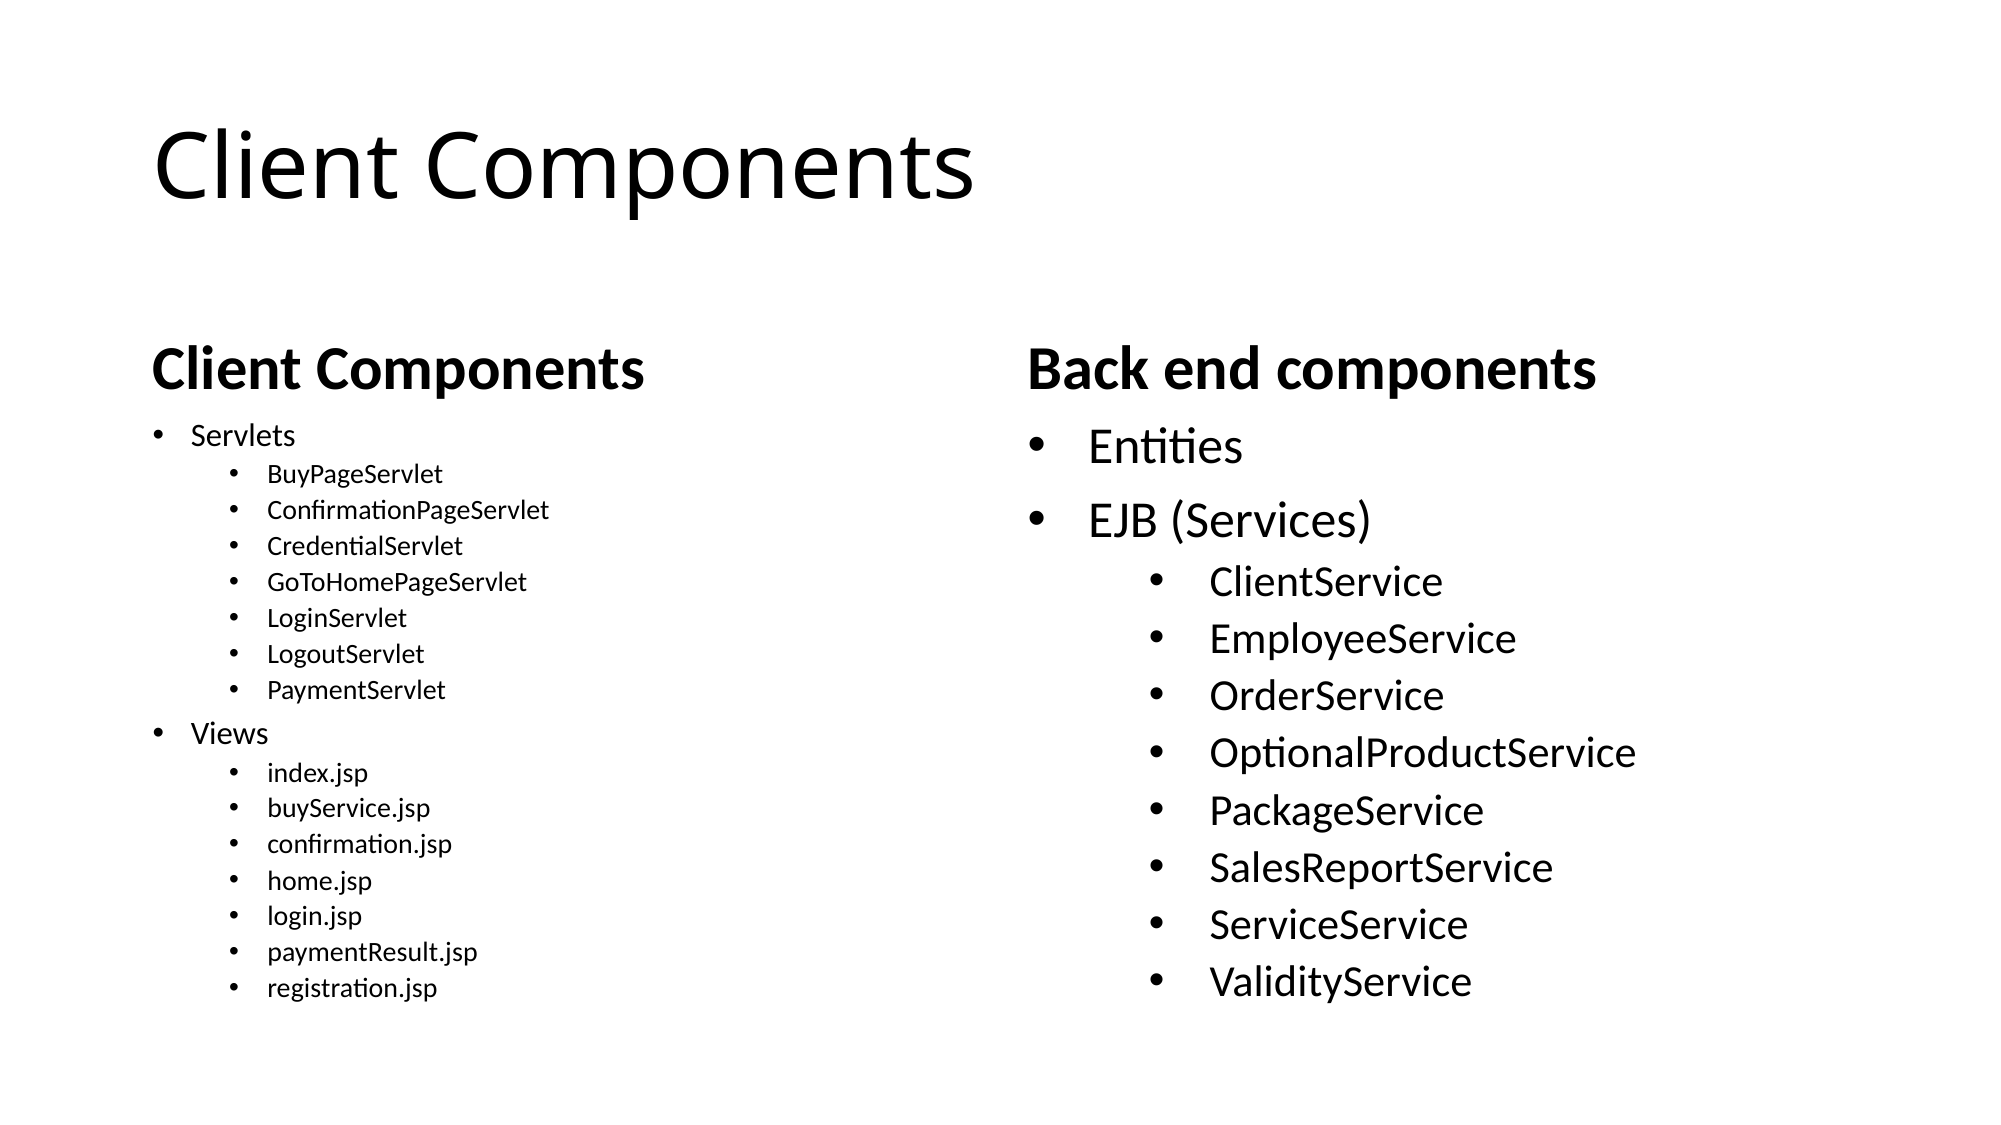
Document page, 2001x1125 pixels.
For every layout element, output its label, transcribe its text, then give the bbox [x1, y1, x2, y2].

list Servlets BuyPageServlet ConfirmationPageServlet CredentialServlet GoToHomePageServlet LoginServlet LogoutServlet PaymentServlet Views index.jsp buyService.jsp confirmation.jsp home.jsp login.jsp paymentResult.jsp registration.jsp [137, 410, 984, 1016]
title Client Components [137, 59, 1863, 278]
list Client Components [137, 275, 984, 410]
list Entities EJB (Services) ClientService EmployeeService OrderService OptionalProductService PackageService SalesReportService ServiceService ValidityService [1012, 410, 1863, 1016]
list Back end components [1012, 275, 1863, 410]
